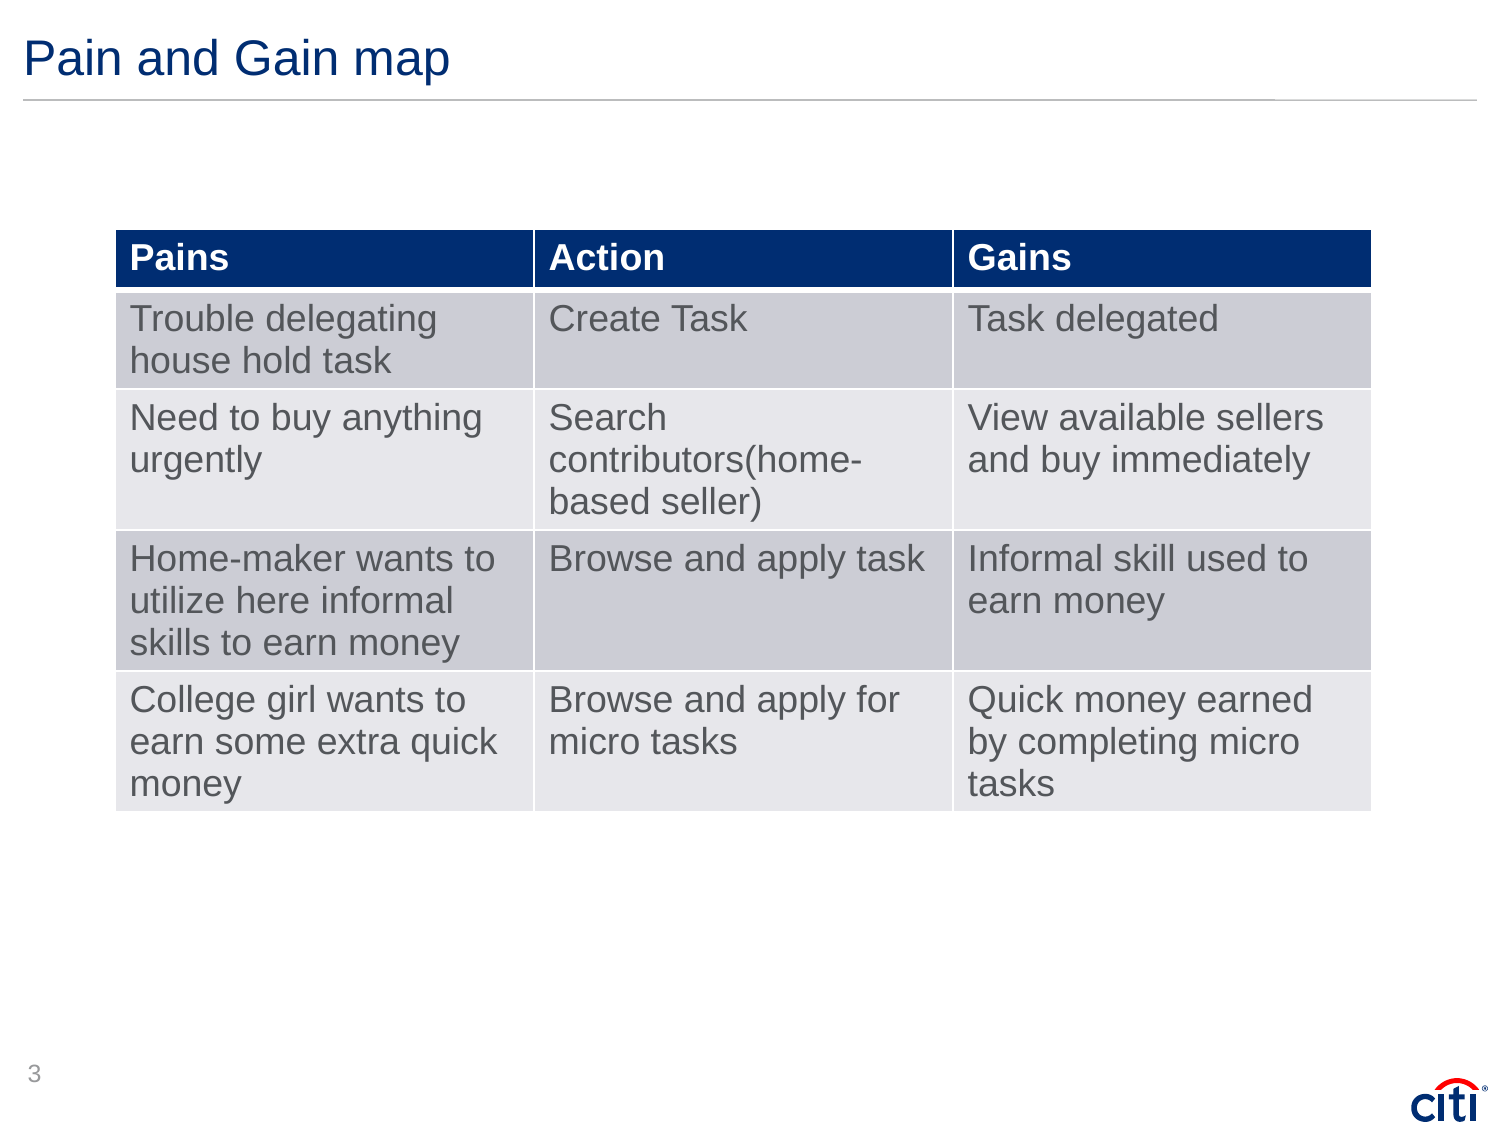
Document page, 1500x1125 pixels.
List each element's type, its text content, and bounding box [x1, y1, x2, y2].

table_header Gains [954, 230, 1371, 287]
title Pain and Gain map [22, 24, 1478, 88]
table_cell Browse and apply for micro tasks [535, 672, 952, 811]
slide_number 3 [12, 1042, 363, 1103]
table_cell Create Task [535, 293, 952, 388]
table_cell Task delegated [954, 293, 1371, 388]
table_cell College girl wants to earn some extra quick money [116, 672, 533, 811]
table_cell Quick money earned by completing micro tasks [954, 672, 1371, 811]
table_cell Need to buy anything urgently [116, 390, 533, 529]
table_header Pains [116, 230, 533, 287]
table_cell Browse and apply task [535, 531, 952, 670]
table_cell Informal skill used to earn money [954, 531, 1371, 670]
table_header Action [535, 230, 952, 287]
table_cell Home-maker wants to utilize here informal skills to earn money [116, 531, 533, 670]
table_cell View available sellers and buy immediately [954, 390, 1371, 529]
table_cell Search contributors(home-based seller) [535, 390, 952, 529]
table_cell Trouble delegating house hold task [116, 293, 533, 388]
